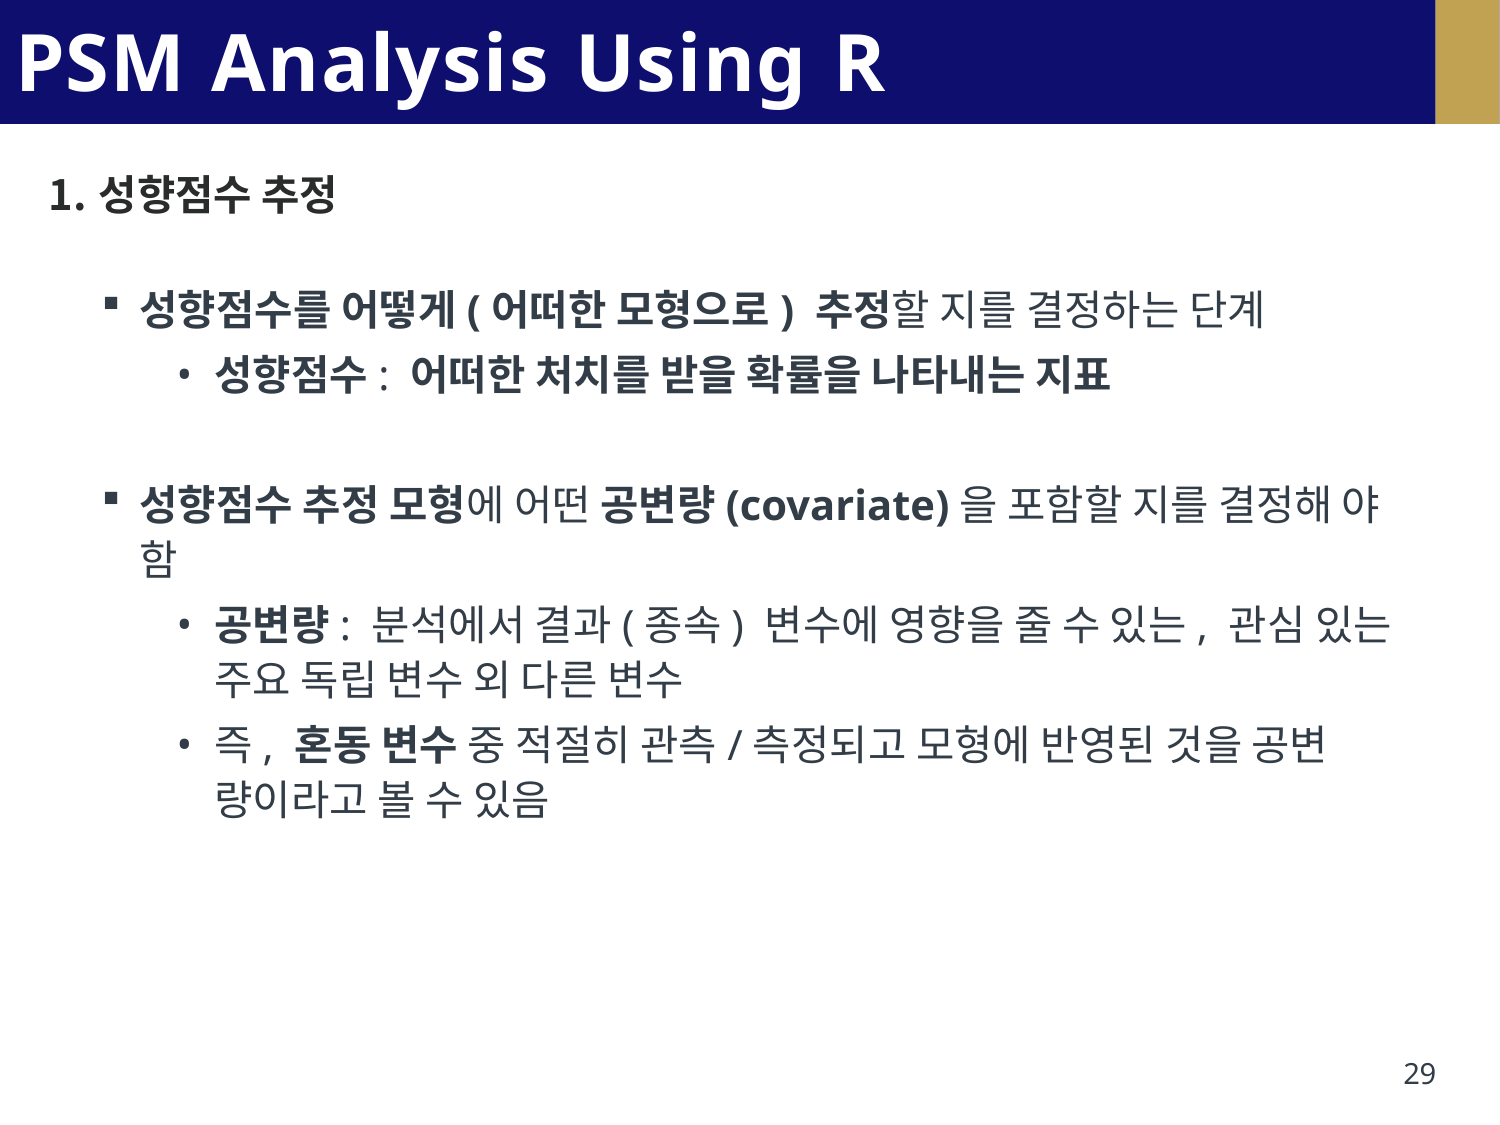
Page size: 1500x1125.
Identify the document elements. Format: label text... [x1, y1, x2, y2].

slide_number 29 [1397, 1050, 1444, 1125]
text_box 성향점수 추정 성향점수를 어떻게(어떠한 모형으로) 추정할 지를 결정하는 단계 성향점수: 어떠한 처치를 받을 확률을 나타내는 지표 성향점수 추정 모형에 어떤 공변량(covariate)을 포함할 지를 결정해 야 함 공변량: 분석에서 결과(종속) 변수에 영향을 줄 수 있는, 관심 있는 주요 독립 변수 외 다른 변수 즉, 혼동 변수 중 적절히 관측/측정되고 모형에 반영된 것을 공변 량이라고 볼 수 있음 [46, 166, 1434, 824]
title PSM Analysis Using R [12, 10, 1353, 201]
